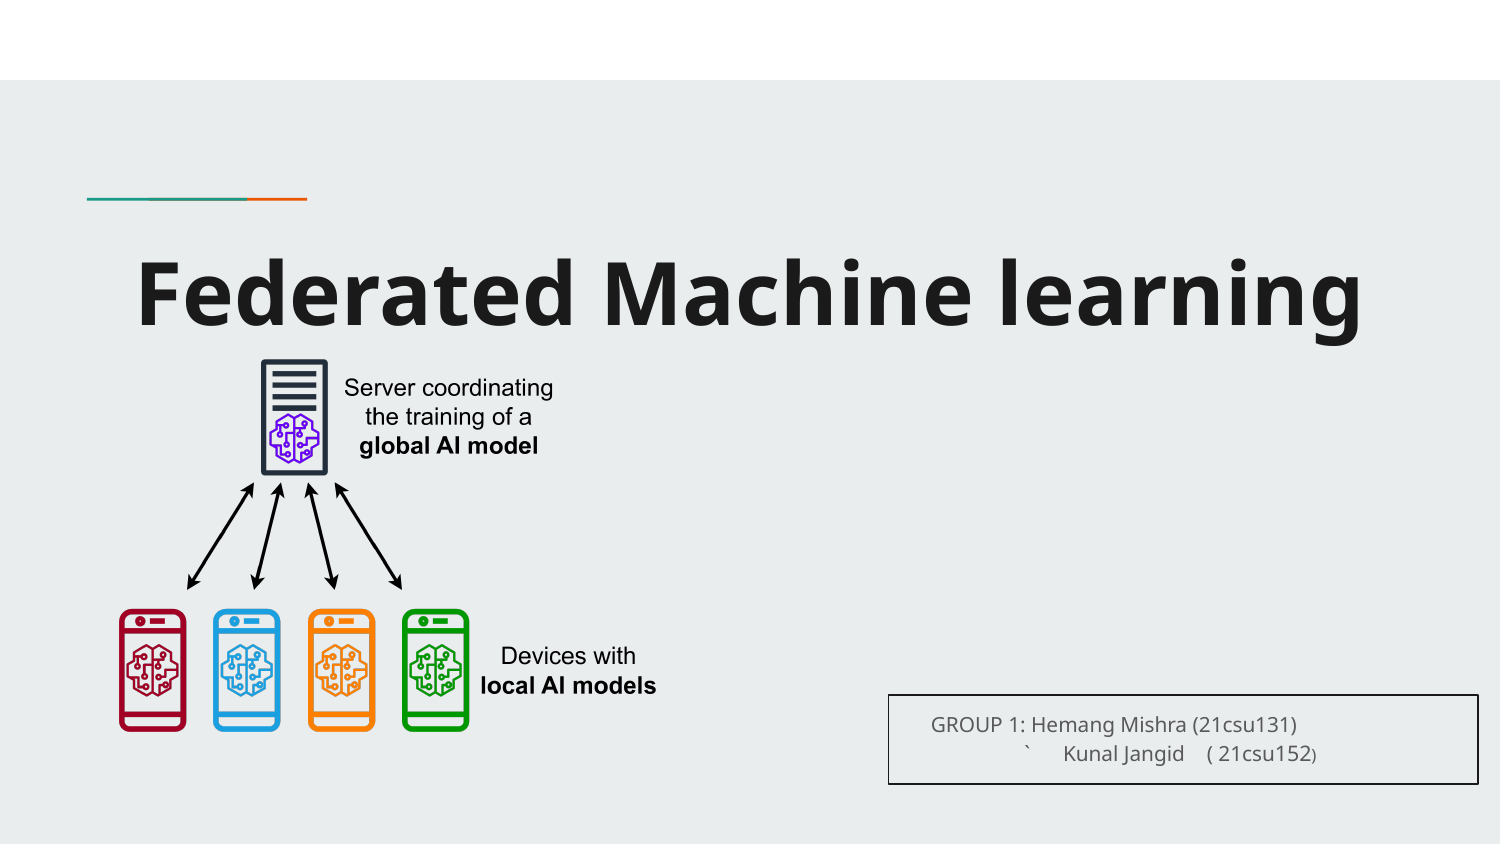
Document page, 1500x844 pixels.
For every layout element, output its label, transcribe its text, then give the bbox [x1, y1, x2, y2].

title Federated Machine learning [119, 216, 1381, 490]
picture [104, 345, 682, 748]
subtitle GROUP 1: Hemang Mishra (21csu131) ` Kunal Jangid ( 21csu152) [888, 695, 1479, 784]
